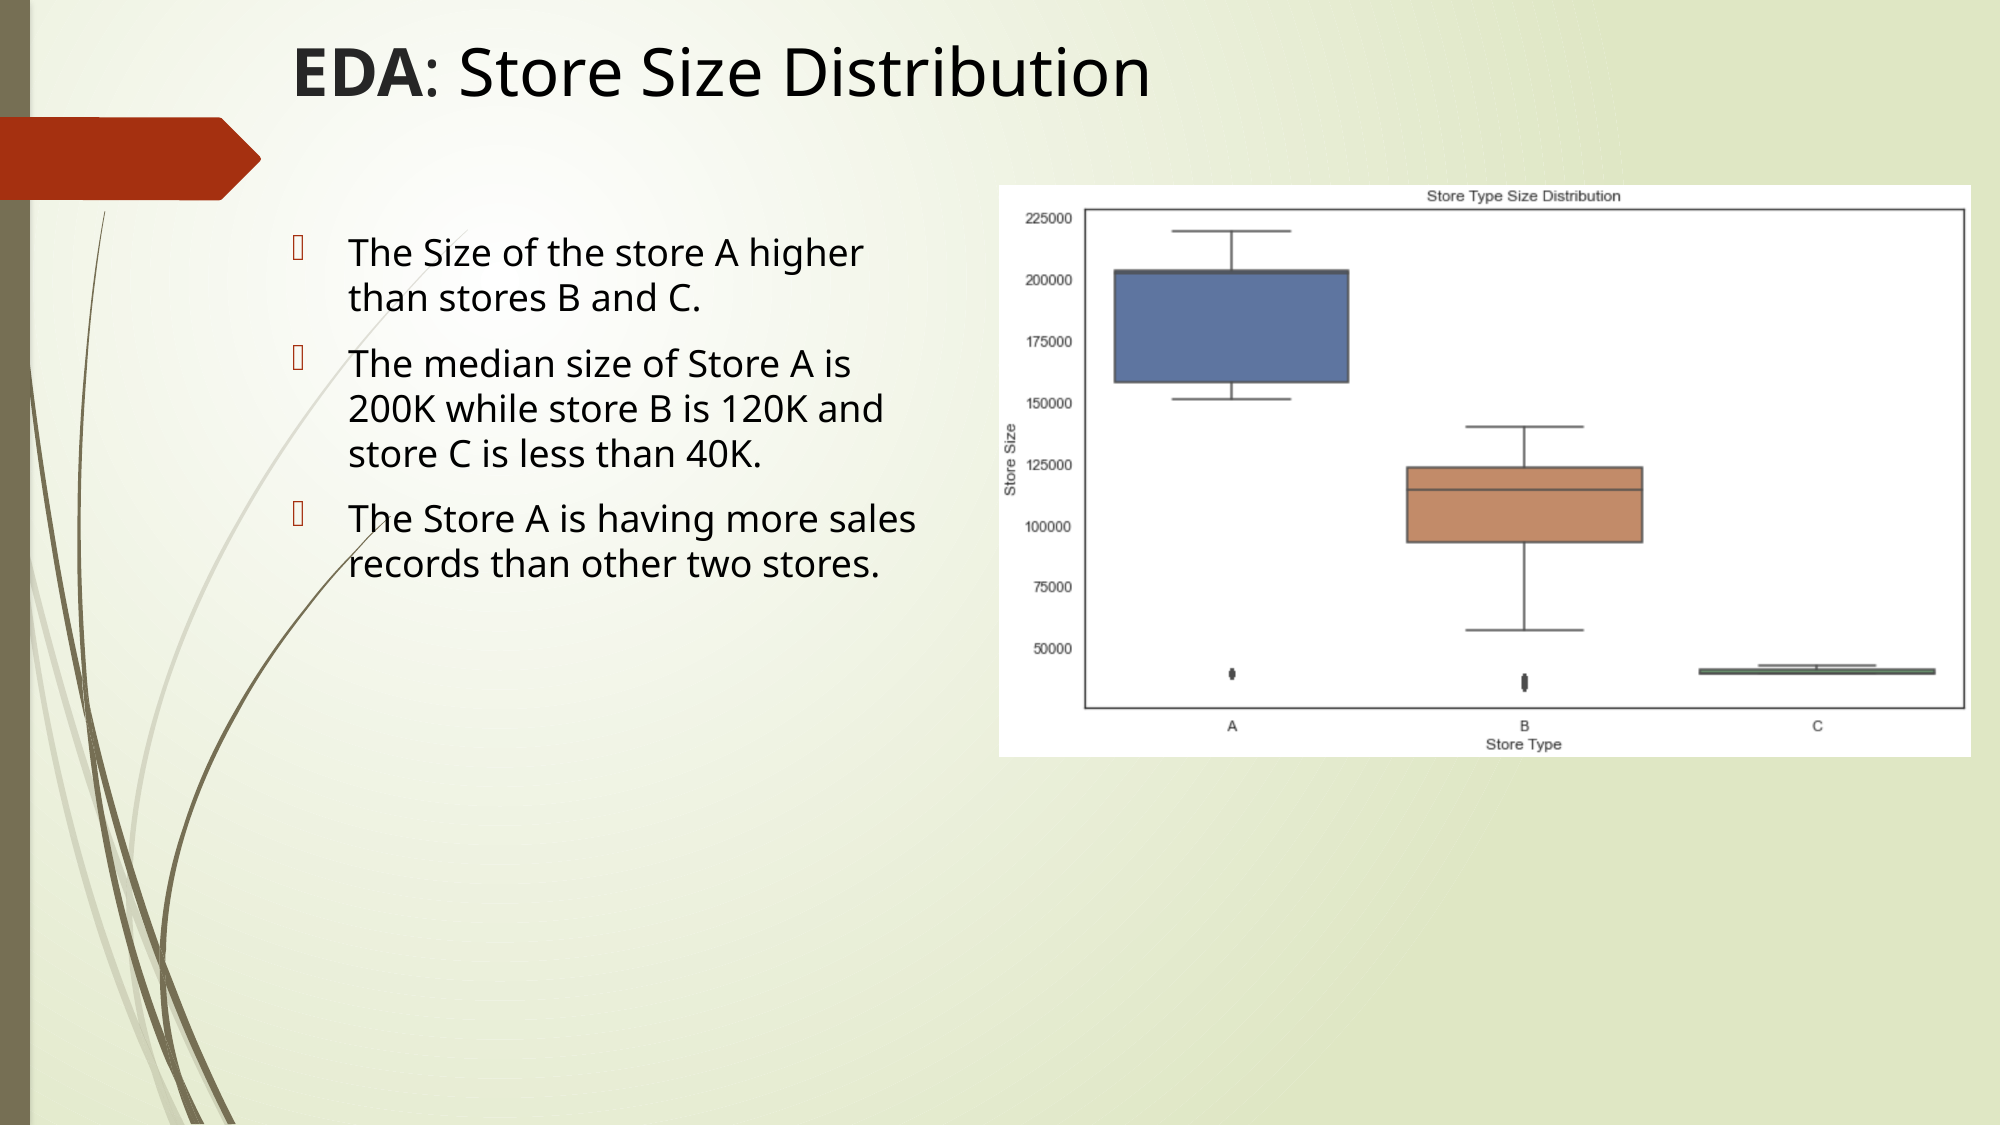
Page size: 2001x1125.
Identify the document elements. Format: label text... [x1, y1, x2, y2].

list The Size of the store A higher than stores B and C. The median size of Store A is 200K while store B is 120K and store C is less than 40K. The Store A is having more sales records than other two stores. [276, 155, 957, 985]
title EDA: Store Size Distribution [276, 22, 1927, 156]
picture [999, 184, 1972, 757]
